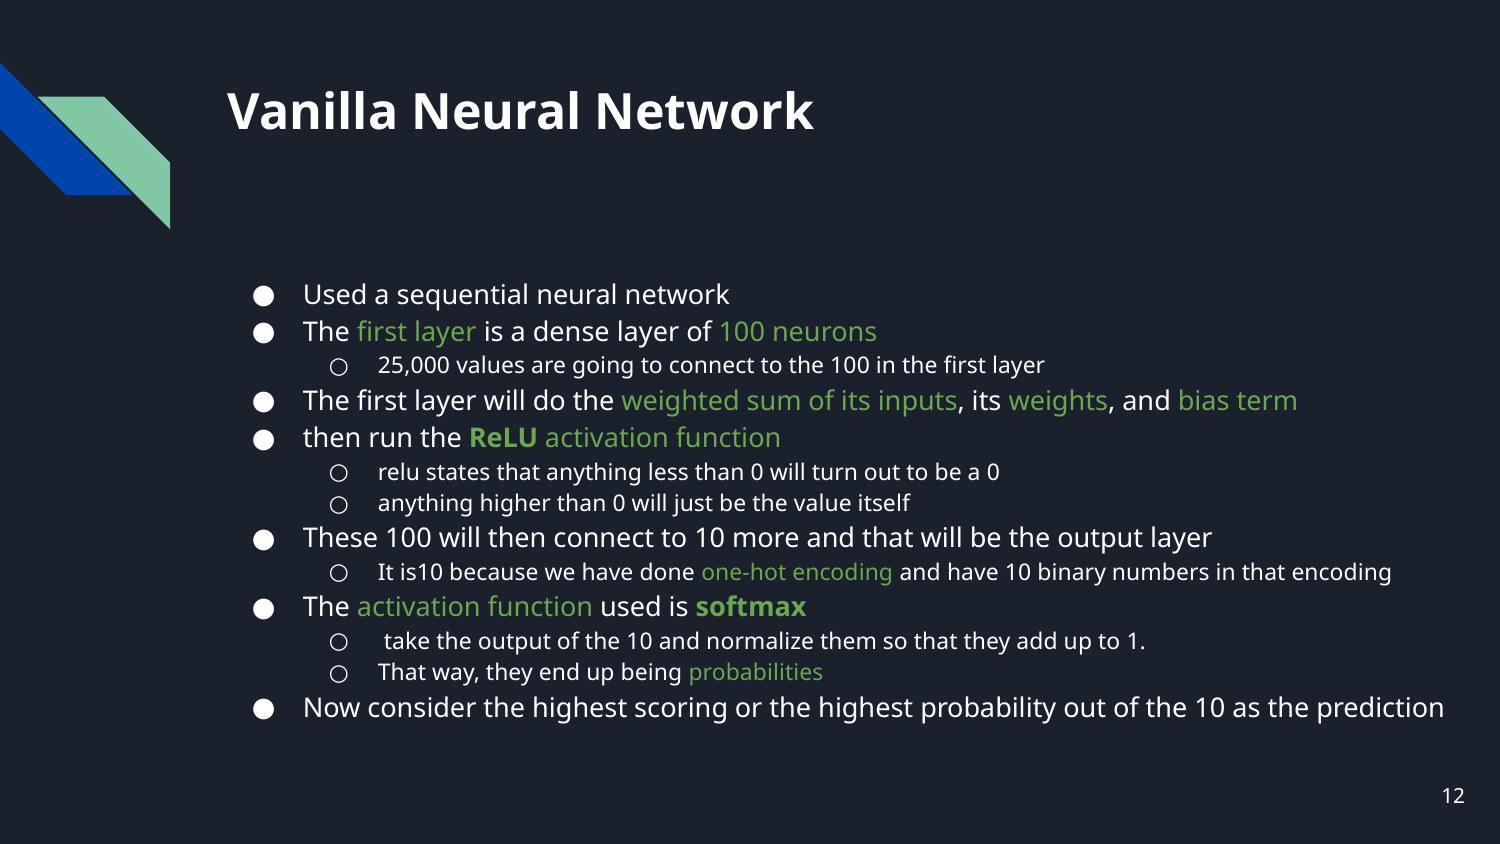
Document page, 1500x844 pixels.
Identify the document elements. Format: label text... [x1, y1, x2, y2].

title Vanilla Neural Network [212, 64, 1368, 215]
list Used a sequential neural network The first layer is a dense layer of 100 neurons 25,000 values are going to connect to the 100 in the first layer The first layer will do the weighted sum of its inputs, its weights, and bias term then run the ReLU activation function relu states that anything less than 0 will turn out to be a 0 anything higher than 0 will just be the value itself These 100 will then connect to 10 more and that will be the output layer It is10 because we have done one-hot encoding and have 10 binary numbers in that encoding The activation function used is softmax take the output of the 10 and normalize them so that they add up to 1. That way, they end up being probabilities Now consider the highest scoring or the highest probability out of the 10 as the prediction [212, 257, 1468, 763]
slide_number ‹#› [1389, 764, 1480, 830]
